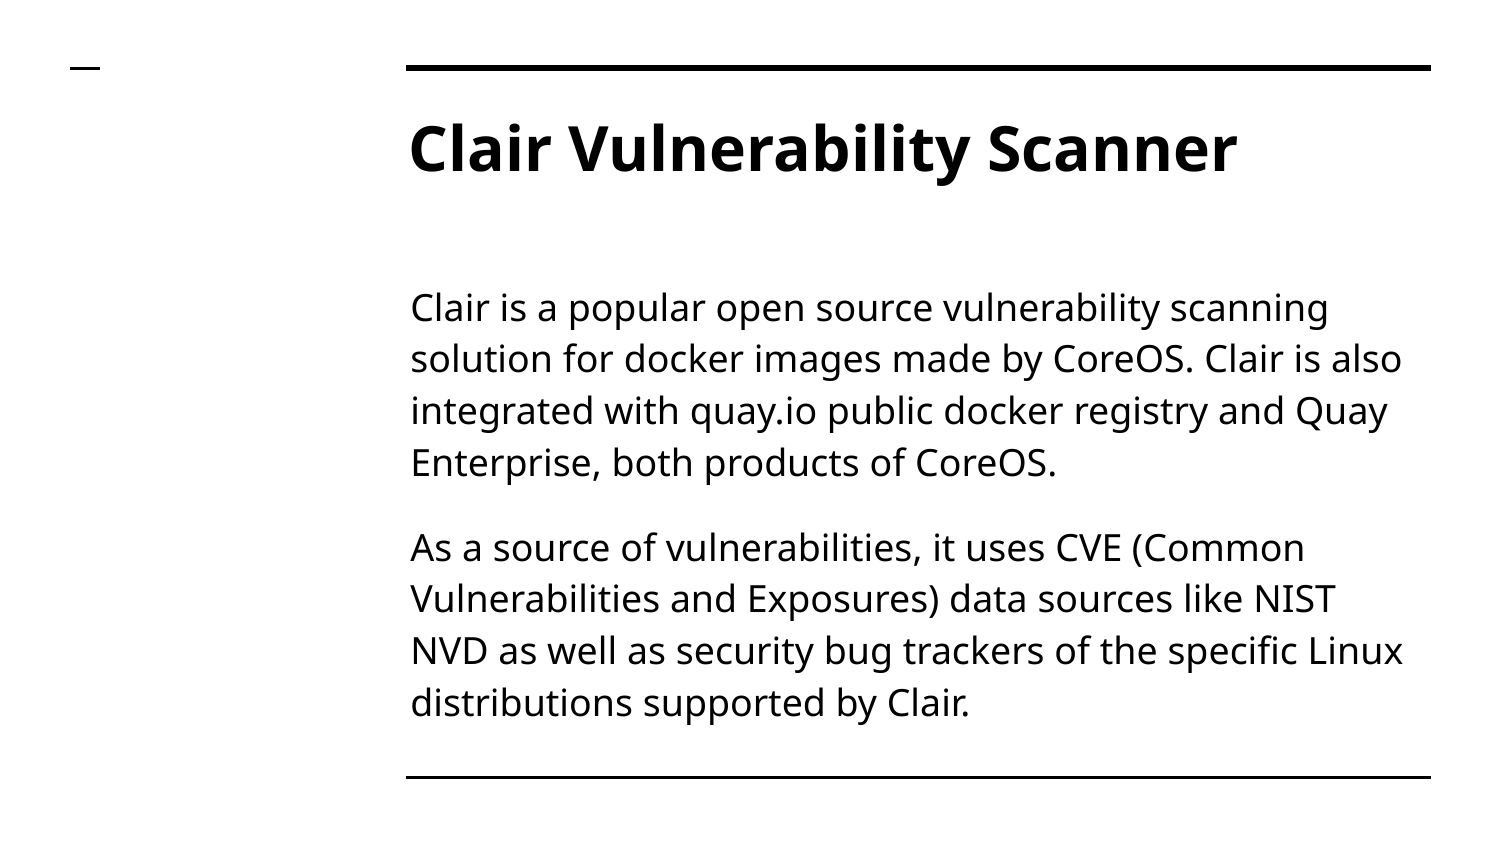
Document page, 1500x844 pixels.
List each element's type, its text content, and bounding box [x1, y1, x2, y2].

title Clair Vulnerability Scanner [393, 94, 1431, 199]
list Clair is a popular open source vulnerability scanning solution for docker images made by CoreOS. Clair is also integrated with quay.io public docker registry and Quay Enterprise, both products of CoreOS. As a source of vulnerabilities, it uses CVE (Common Vulnerabilities and Exposures) data sources like NIST NVD as well as security bug trackers of the specific Linux distributions supported by Clair. [395, 261, 1433, 755]
